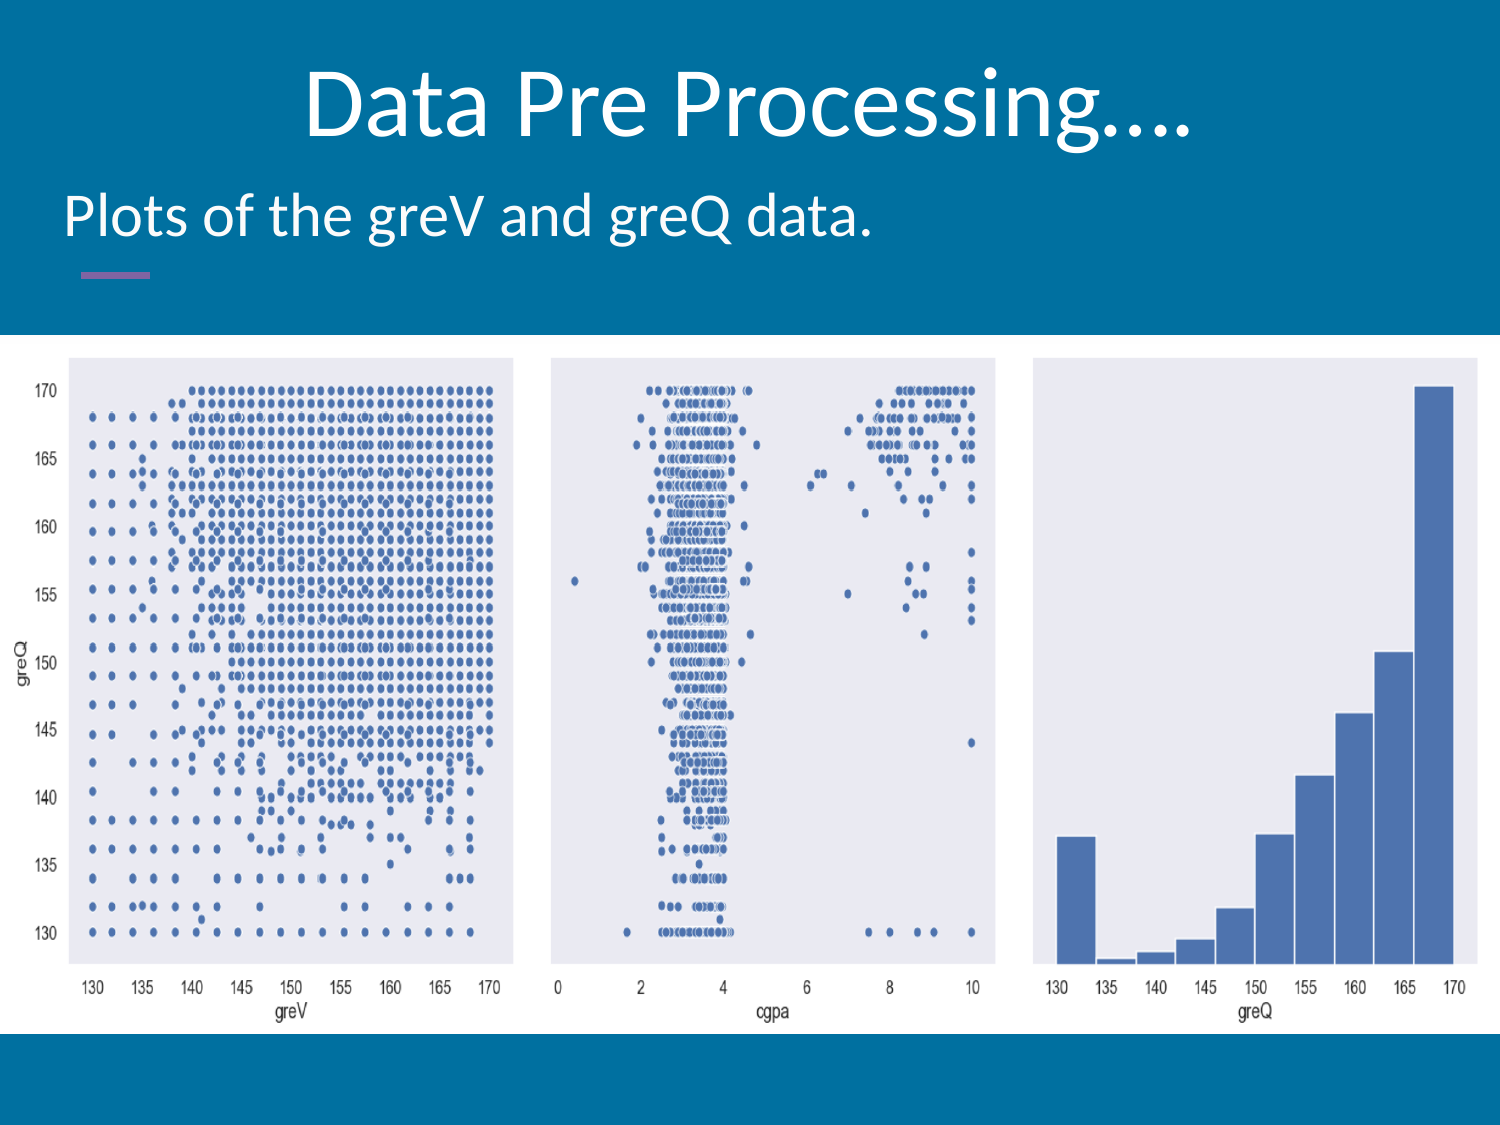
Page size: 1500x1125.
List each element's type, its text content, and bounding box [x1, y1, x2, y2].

picture [0, 336, 1500, 1033]
list Plots of the greV and greQ data. [63, 173, 1437, 333]
title Data Pre Processing…. [63, 36, 1437, 173]
